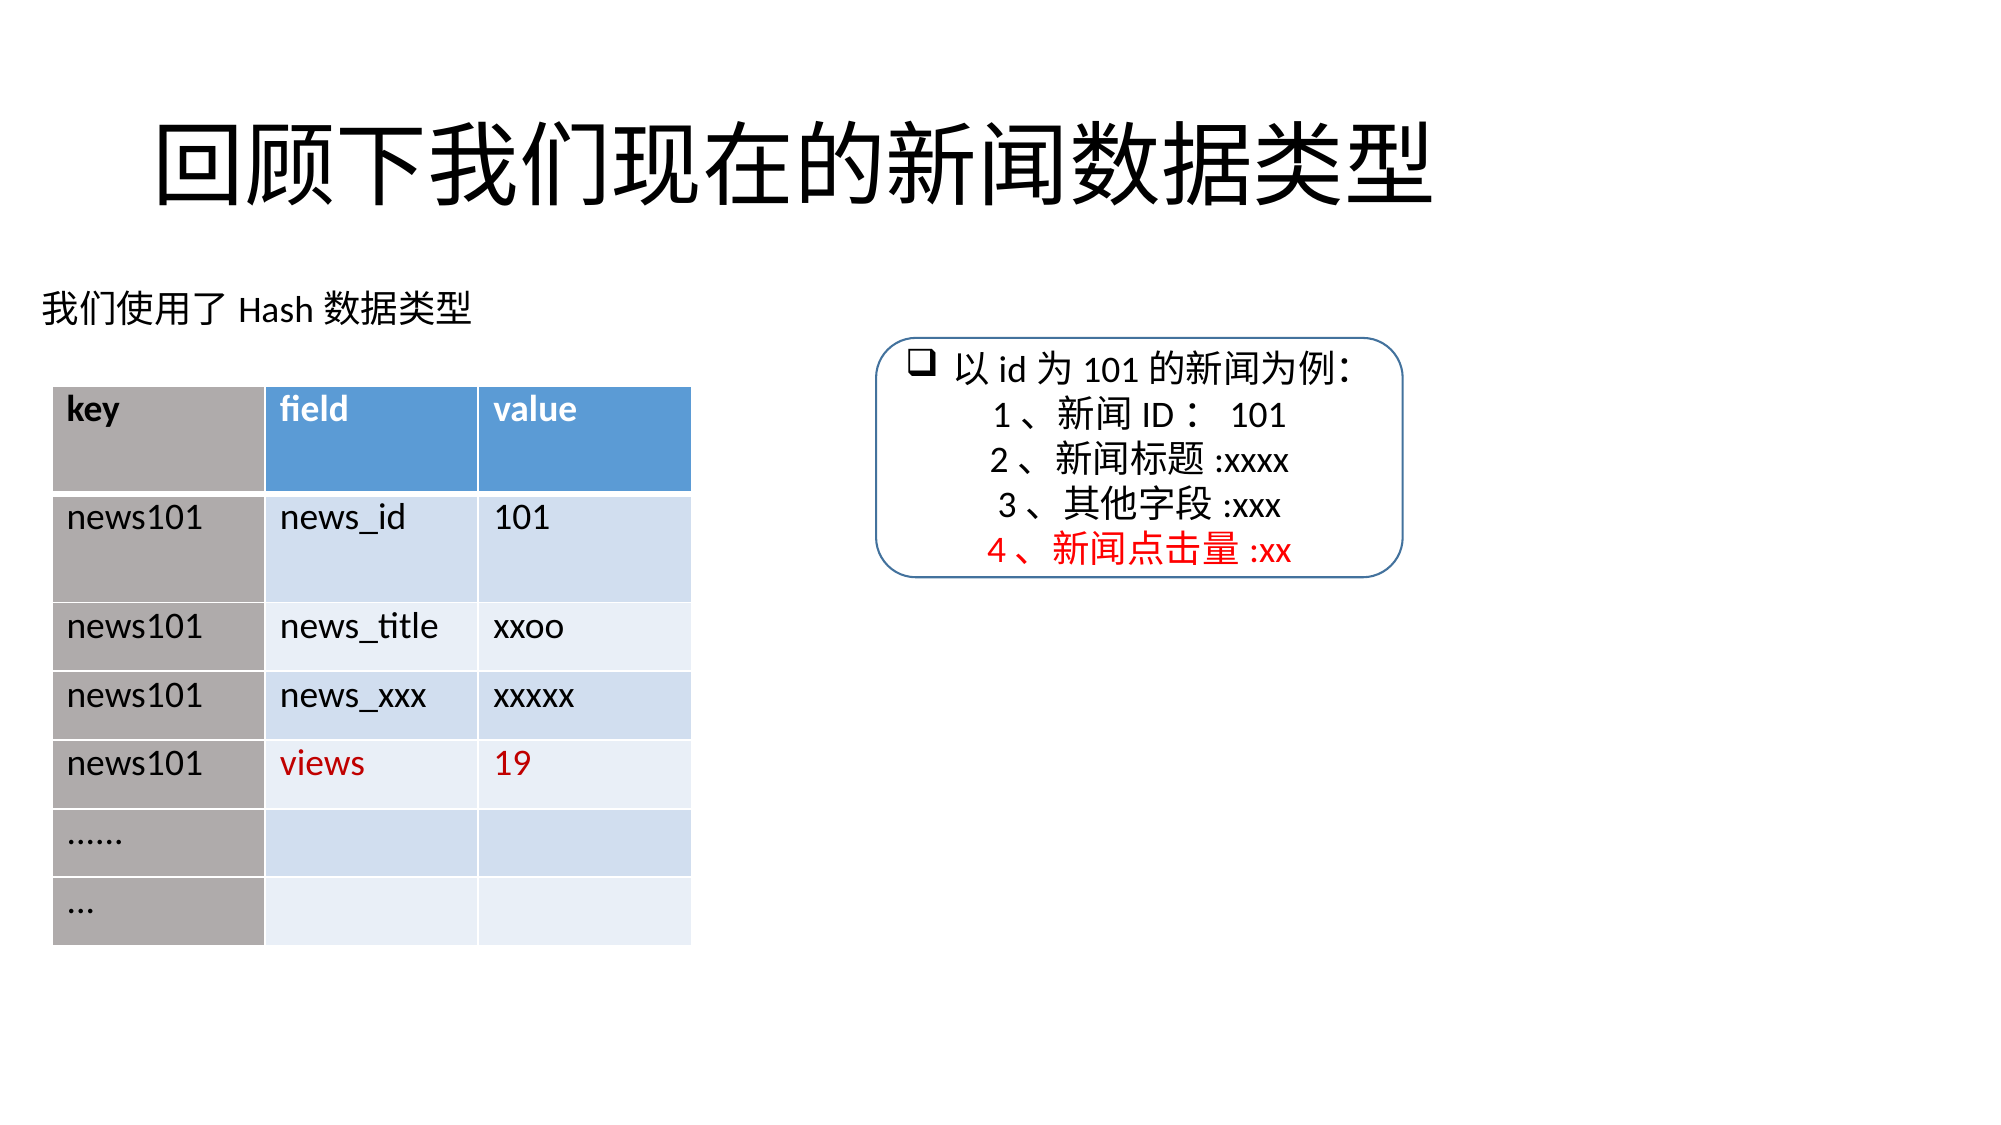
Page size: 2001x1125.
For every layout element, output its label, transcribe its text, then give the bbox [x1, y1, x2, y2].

table_cell [266, 878, 477, 945]
table_header value [479, 387, 691, 491]
text_box 以id为101的新闻为例： 1、新闻ID：101 2、新闻标题:xxxx 3、其他字段:xxx 4、新闻点击量:xx [875, 336, 1404, 579]
table_cell news_xxx [266, 672, 477, 739]
table_cell [266, 810, 477, 876]
table_cell 101 [479, 497, 691, 602]
table_header key [53, 387, 264, 491]
table_cell [479, 810, 691, 876]
table_cell news101 [53, 672, 264, 739]
text_box 我们使用了Hash数据类型 [27, 277, 508, 337]
table_cell news101 [53, 497, 264, 602]
title 回顾下我们现在的新闻数据类型 [137, 59, 1863, 278]
table_cell views [266, 741, 477, 808]
table_cell xxoo [479, 603, 691, 670]
table_cell news101 [53, 603, 264, 670]
table_cell 19 [479, 741, 691, 808]
table_cell news_id [266, 497, 477, 602]
table_cell news101 [53, 741, 264, 808]
table_cell news_title [266, 603, 477, 670]
table_cell ... [53, 878, 264, 945]
table_cell [479, 878, 691, 945]
table_cell xxxxx [479, 672, 691, 739]
table_header field [266, 387, 477, 491]
table_cell ...... [53, 810, 264, 876]
